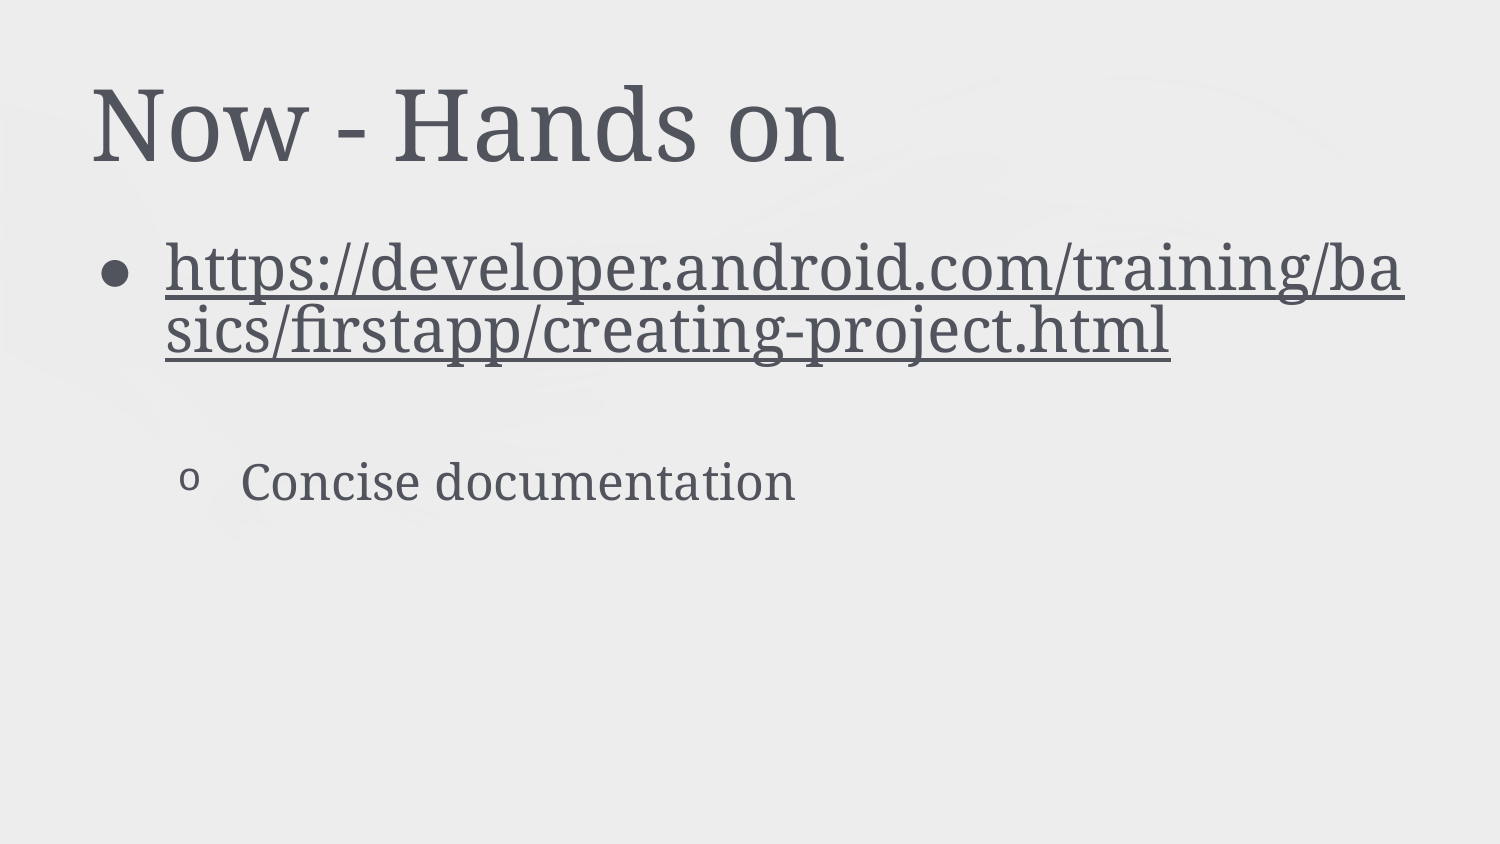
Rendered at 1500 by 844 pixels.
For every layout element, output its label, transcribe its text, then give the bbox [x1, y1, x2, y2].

title Now - Hands on [75, 25, 1425, 197]
list https://developer.android.com/training/basics/firstapp/creating-project.html Concise documentation [75, 212, 1425, 808]
